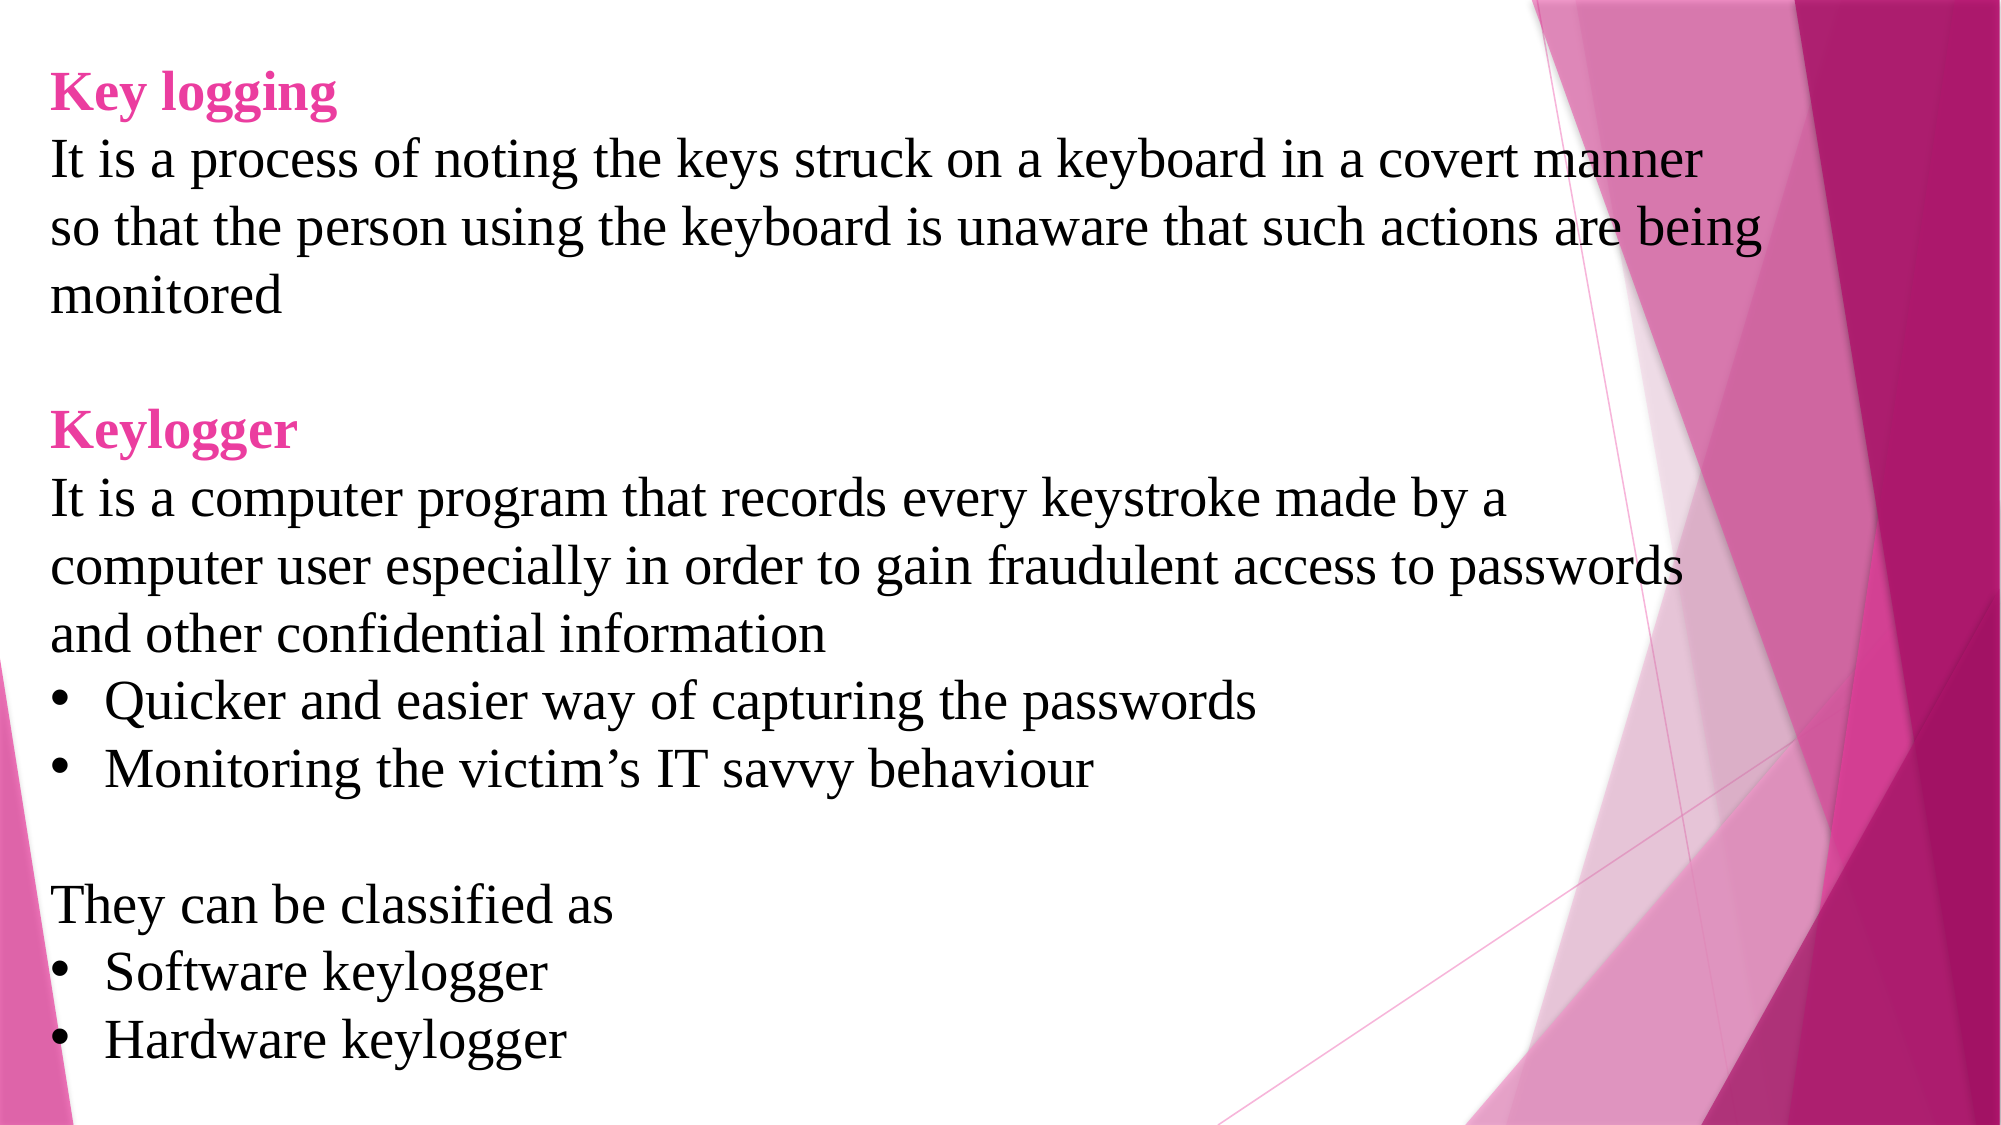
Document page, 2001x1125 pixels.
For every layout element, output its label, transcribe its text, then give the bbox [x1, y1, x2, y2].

text_box Key logging It is a process of noting the keys struck on a keyboard in a covert manner so that the person using the keyboard is unaware that such actions are being monitored Keylogger It is a computer program that records every keystroke made by a computer user especially in order to gain fraudulent access to passwords and other confidential information Quicker and easier way of capturing the passwords Monitoring the victim’s IT savvy behaviour They can be classified as Software keylogger Hardware keylogger [35, 46, 1844, 1085]
